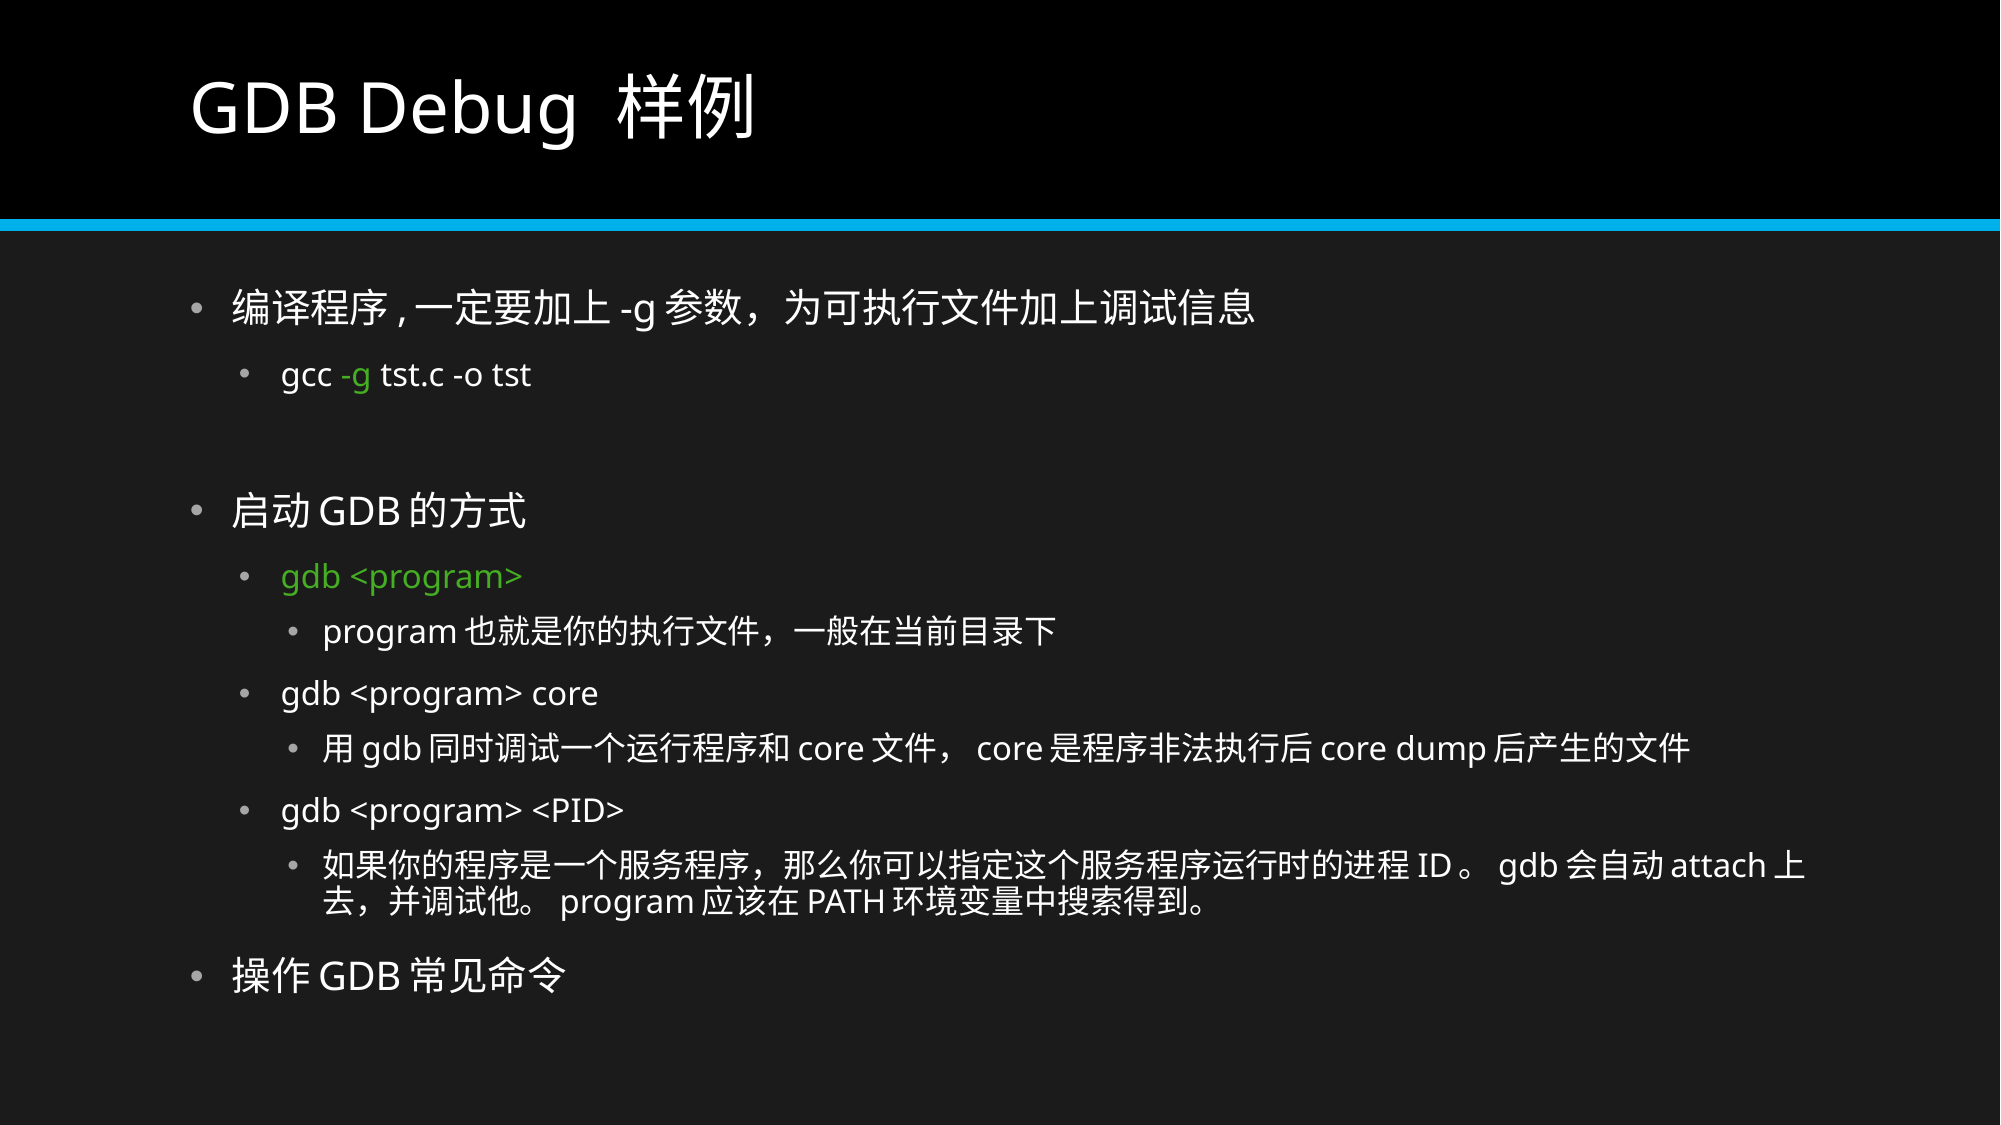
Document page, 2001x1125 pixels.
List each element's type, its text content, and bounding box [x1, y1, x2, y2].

list 编译程序,一定要加上-g参数，为可执行文件加上调试信息 gcc -g tst.c -o tst 启动GDB的方式 gdb <program> program也就是你的执行文件，一般在当前目录下 gdb <program> core 用gdb同时调试一个运行程序和core文件，core是程序非法执行后core dump后产生的文件 gdb <program> <PID> 如果你的程序是一个服务程序，那么你可以指定这个服务程序运行时的进程ID。gdb会自动attach上去，并调试他。program应该在PATH环境变量中搜索得到。 操作GDB常见命令 [174, 281, 1825, 1013]
title GDB Debug 样例 [174, 20, 1825, 201]
